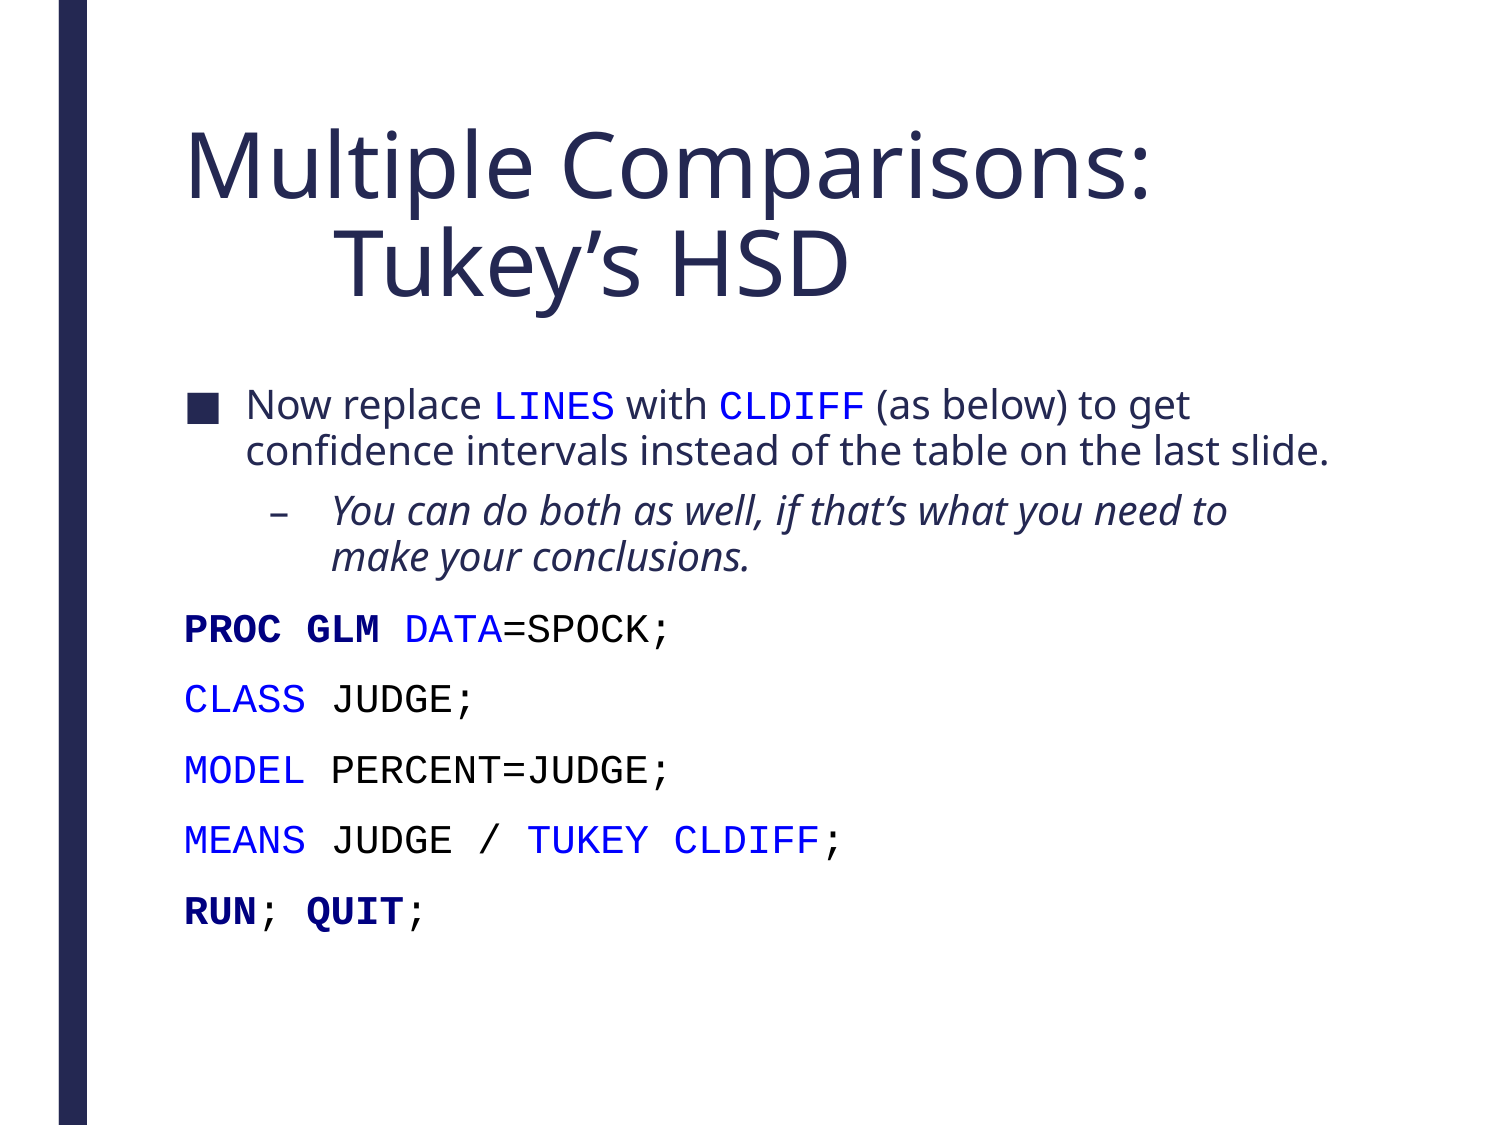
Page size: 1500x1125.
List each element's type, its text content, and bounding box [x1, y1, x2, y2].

title Multiple Comparisons: Tukey’s HSD [168, 112, 1351, 357]
list Now replace LINES with CLDIFF (as below) to get confidence intervals instead of the table on the last slide. You can do both as well, if that’s what you need to make your conclusions. PROC GLM DATA=SPOCK; CLASS JUDGE; MODEL PERCENT=JUDGE; MEANS JUDGE / TUKEY CLDIFF; RUN; QUIT; [168, 375, 1351, 963]
